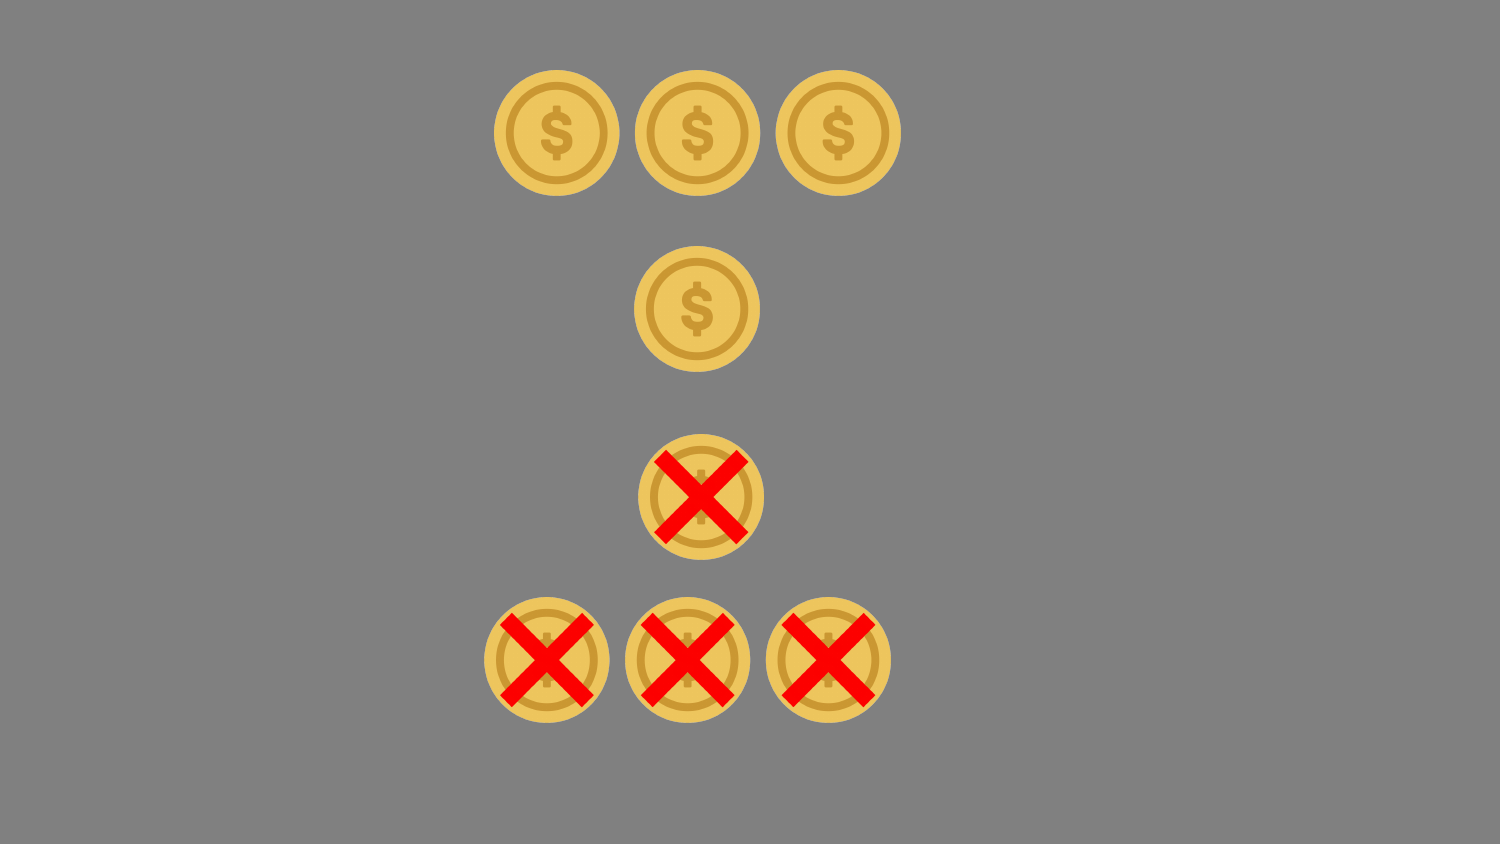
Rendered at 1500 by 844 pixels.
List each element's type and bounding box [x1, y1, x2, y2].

picture [483, 597, 891, 723]
picture [638, 434, 764, 561]
picture [634, 246, 761, 372]
picture [493, 70, 901, 196]
